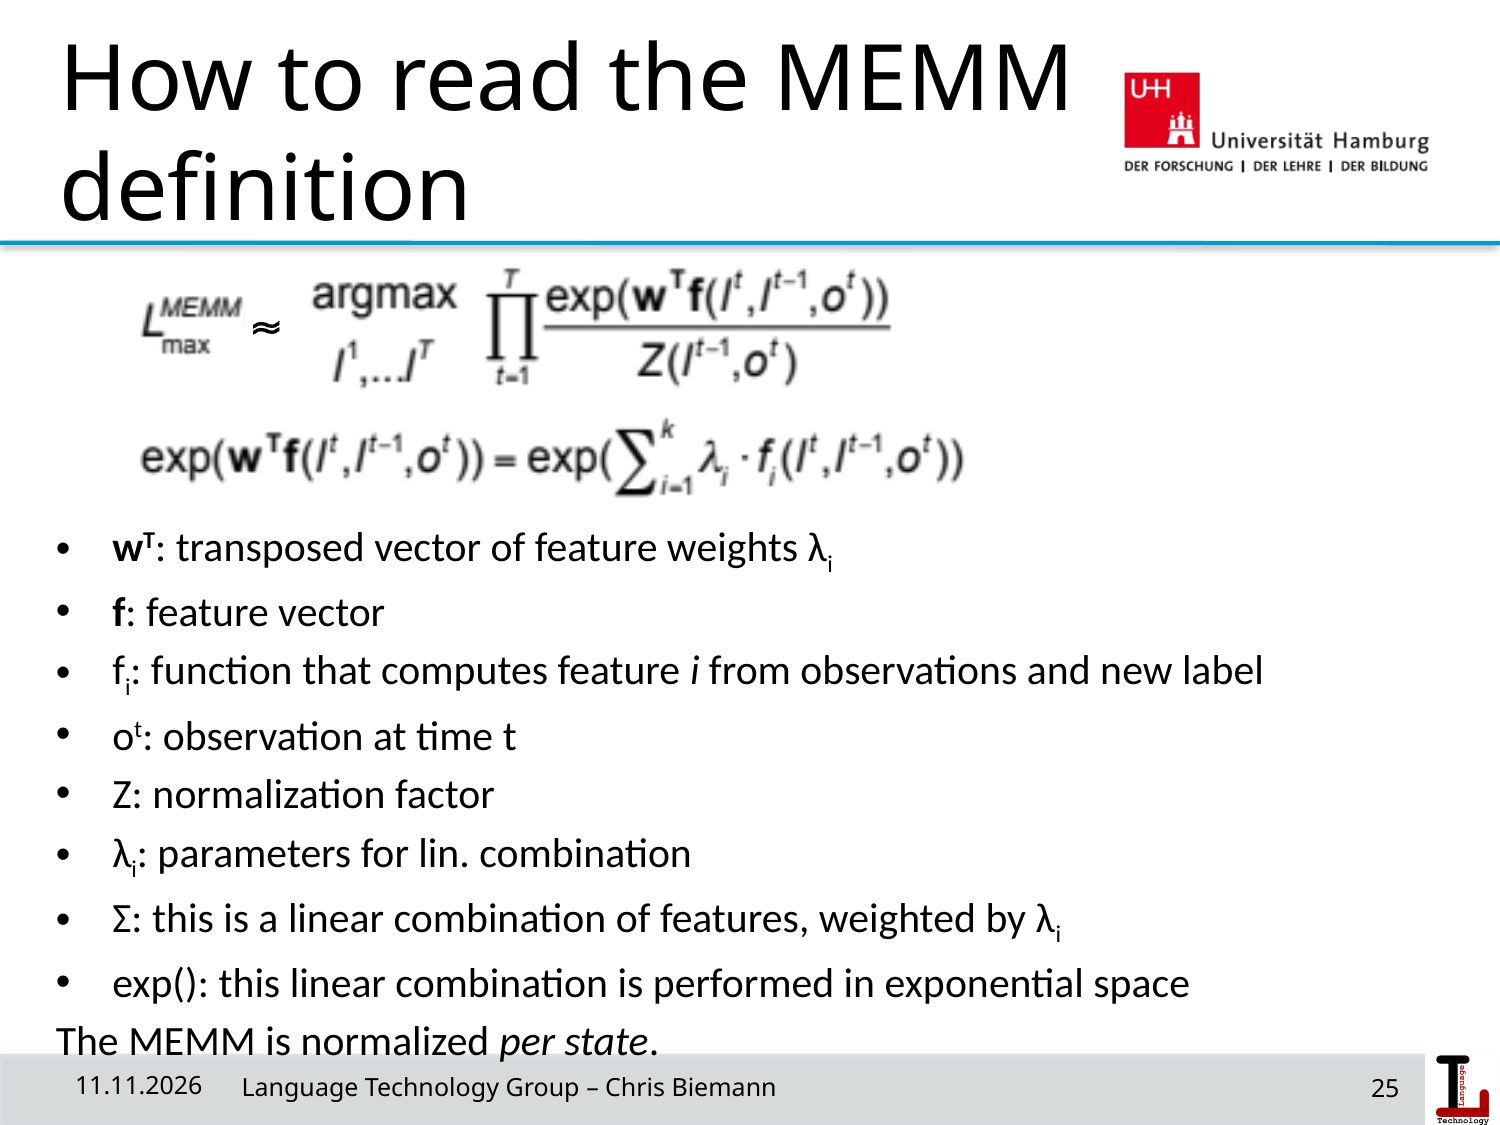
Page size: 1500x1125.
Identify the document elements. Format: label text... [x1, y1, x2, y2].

text_box 08.05.19 [74, 1056, 224, 1117]
list wT: transposed vector of feature weights λi f: feature vector fi: function that computes feature i from observations and new label ot: observation at time t Z: normalization factor λi: parameters for lin. combination Σ: this is a linear combination of features, weighted by λi exp(): this linear combination is performed in exponential space The MEMM is normalized per state. [41, 512, 1459, 997]
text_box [136, 247, 966, 499]
picture [244, 307, 290, 349]
title How to read the MEMM definition [45, 11, 1174, 150]
picture [1425, 1052, 1500, 1125]
slide_number 25 [1102, 1052, 1415, 1125]
text_box Language Technology Group – Chris Biemann [235, 1056, 978, 1117]
